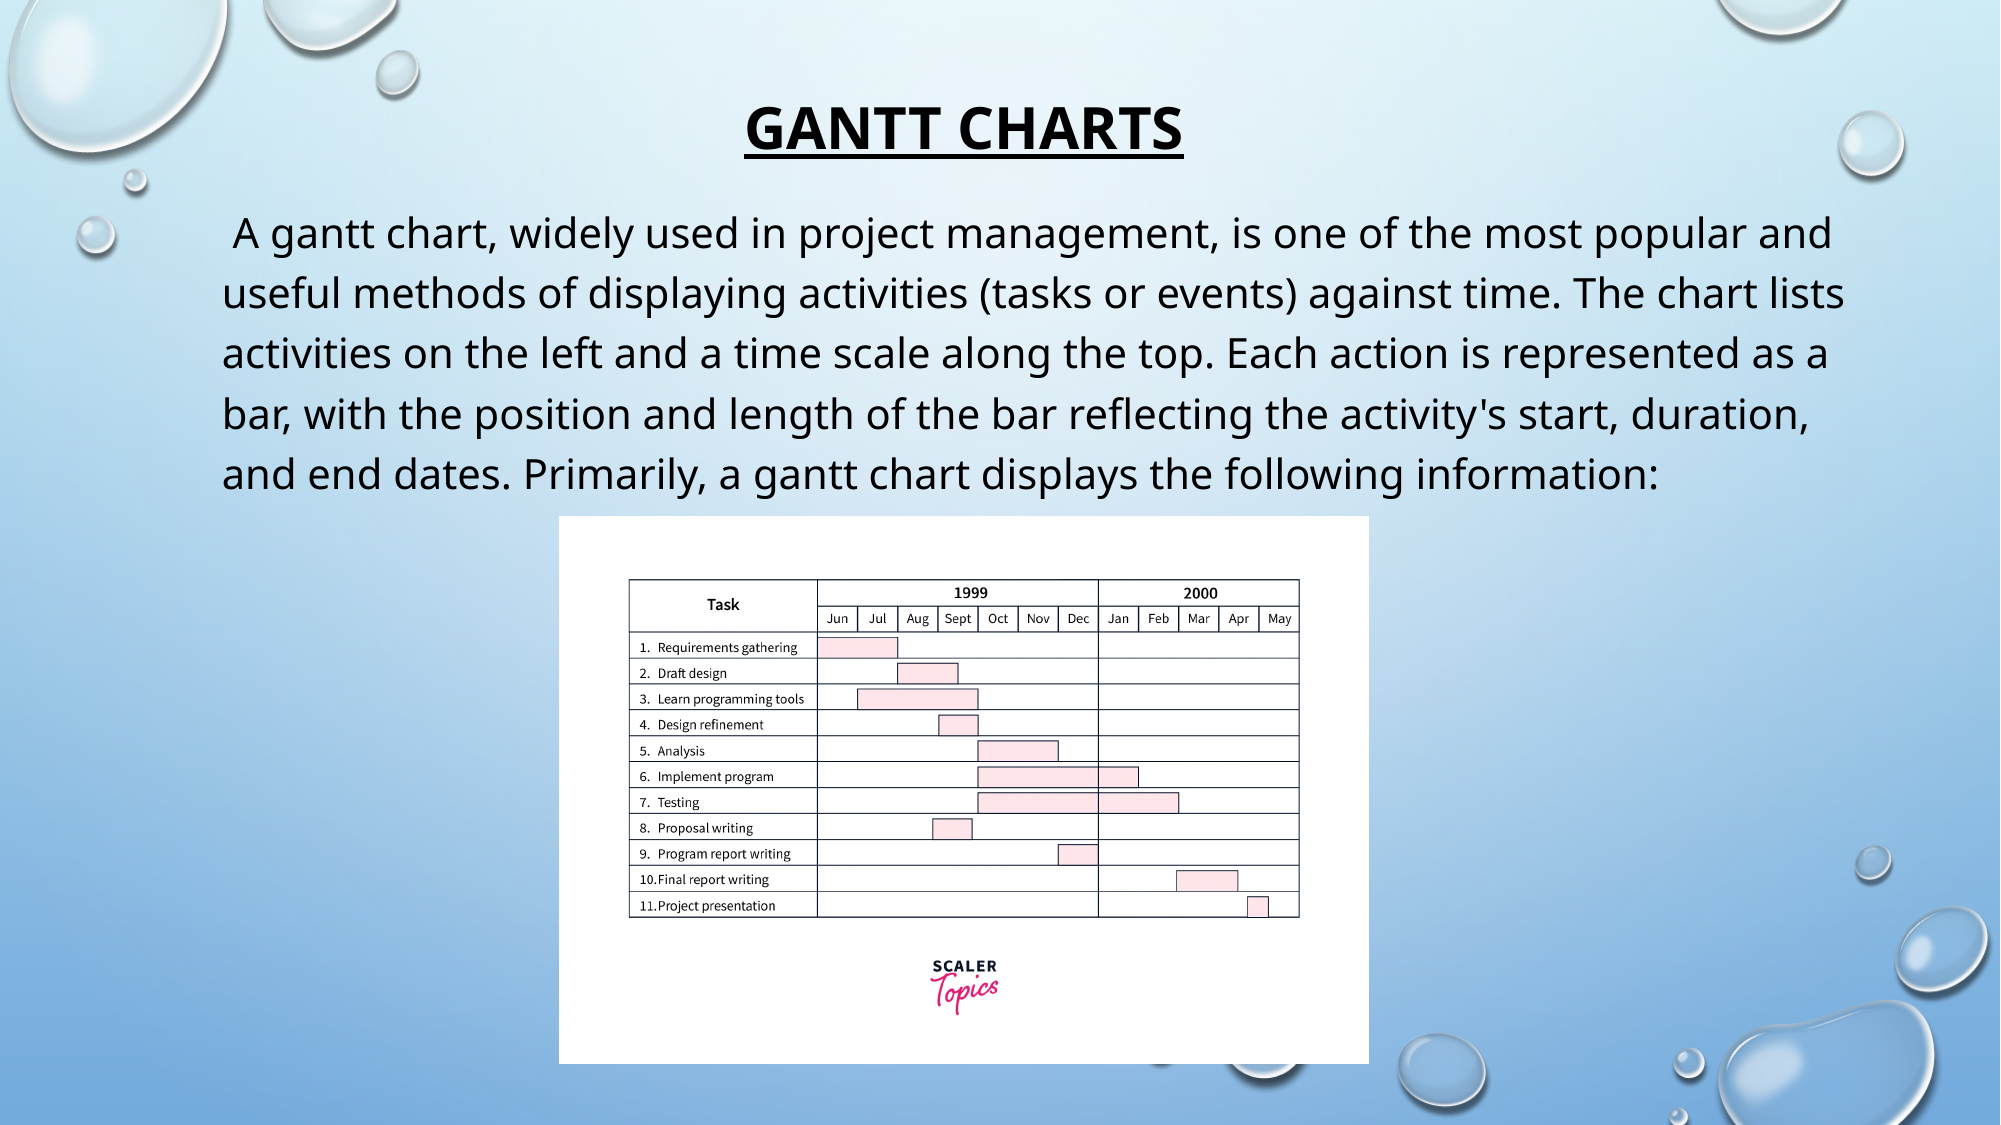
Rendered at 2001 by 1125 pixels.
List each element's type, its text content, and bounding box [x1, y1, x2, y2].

picture [0, 0, 2000, 1125]
title Gantt Charts [113, 0, 1815, 262]
list A gantt chart, widely used in project management, is one of the most popular and useful methods of displaying activities (tasks or events) against time. The chart lists activities on the left and a time scale along the top. Each action is represented as a bar, with the position and length of the bar reflecting the activity's start, duration, and end dates. Primarily, a gantt chart displays the following information: [206, 189, 1907, 752]
